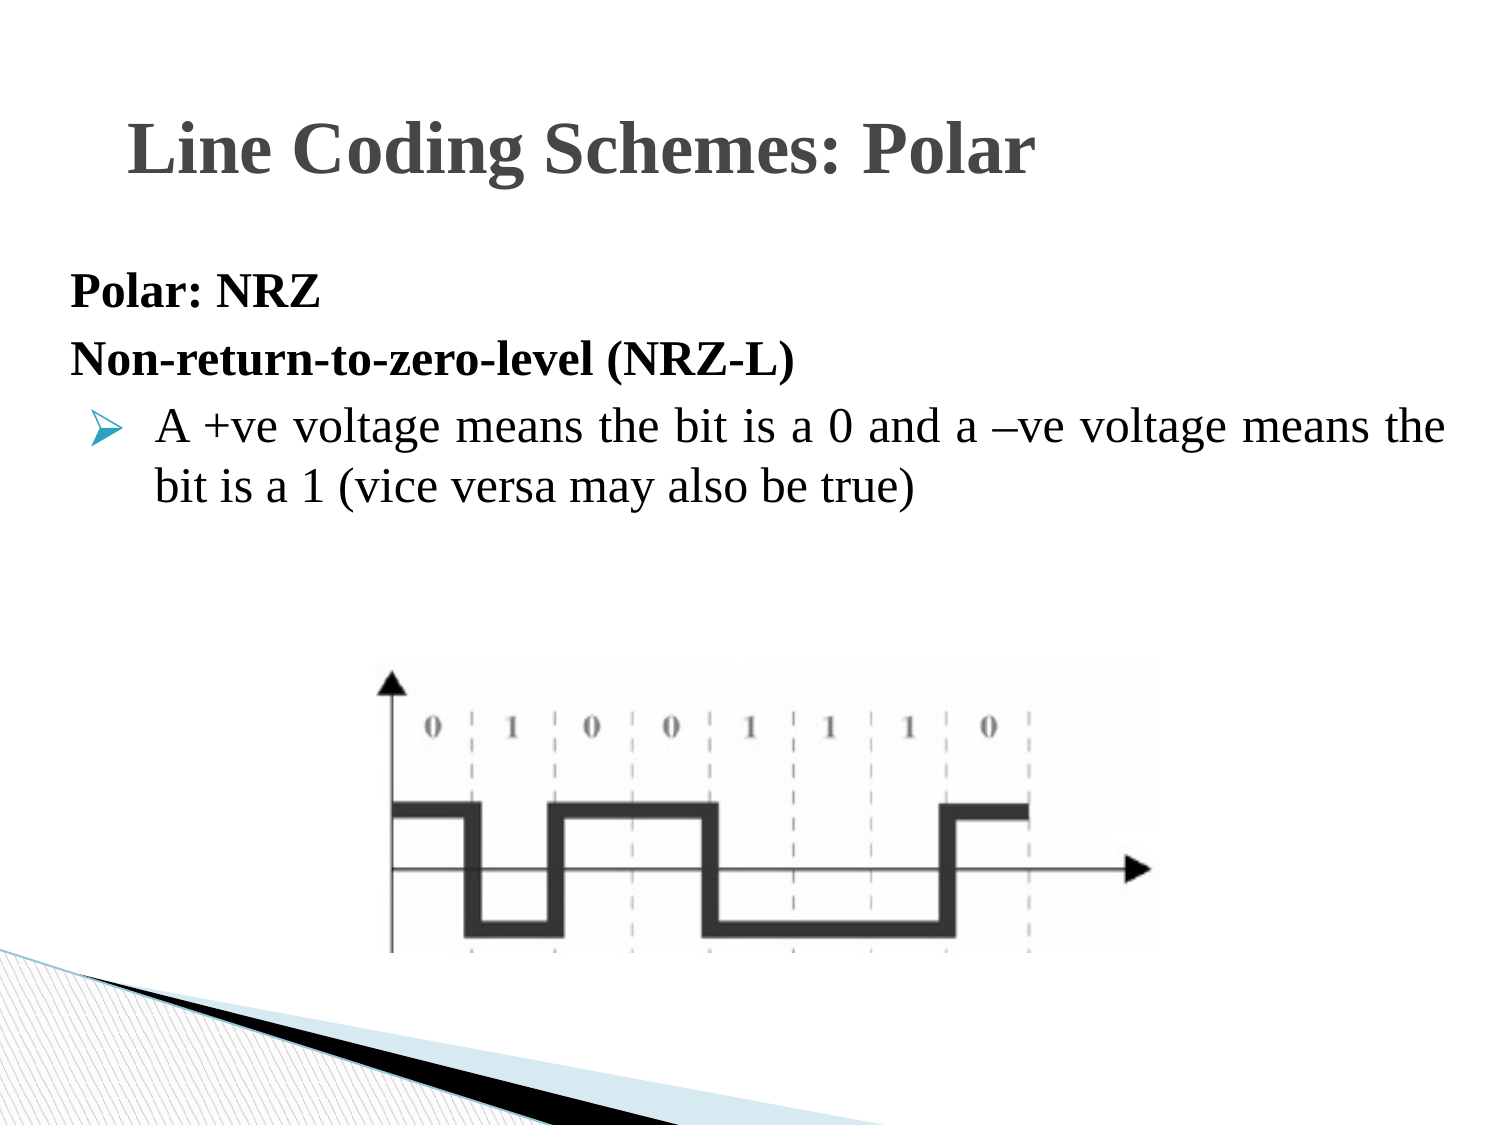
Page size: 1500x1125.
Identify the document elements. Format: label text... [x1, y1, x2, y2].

title Line Coding Schemes: Polar [112, 75, 1388, 213]
list Polar: NRZ Non-return-to-zero-level (NRZ-L) A +ve voltage means the bit is a 0 and a –ve voltage means the bit is a 1 (vice versa may also be true) [37, 249, 1463, 1000]
picture [374, 662, 1160, 953]
